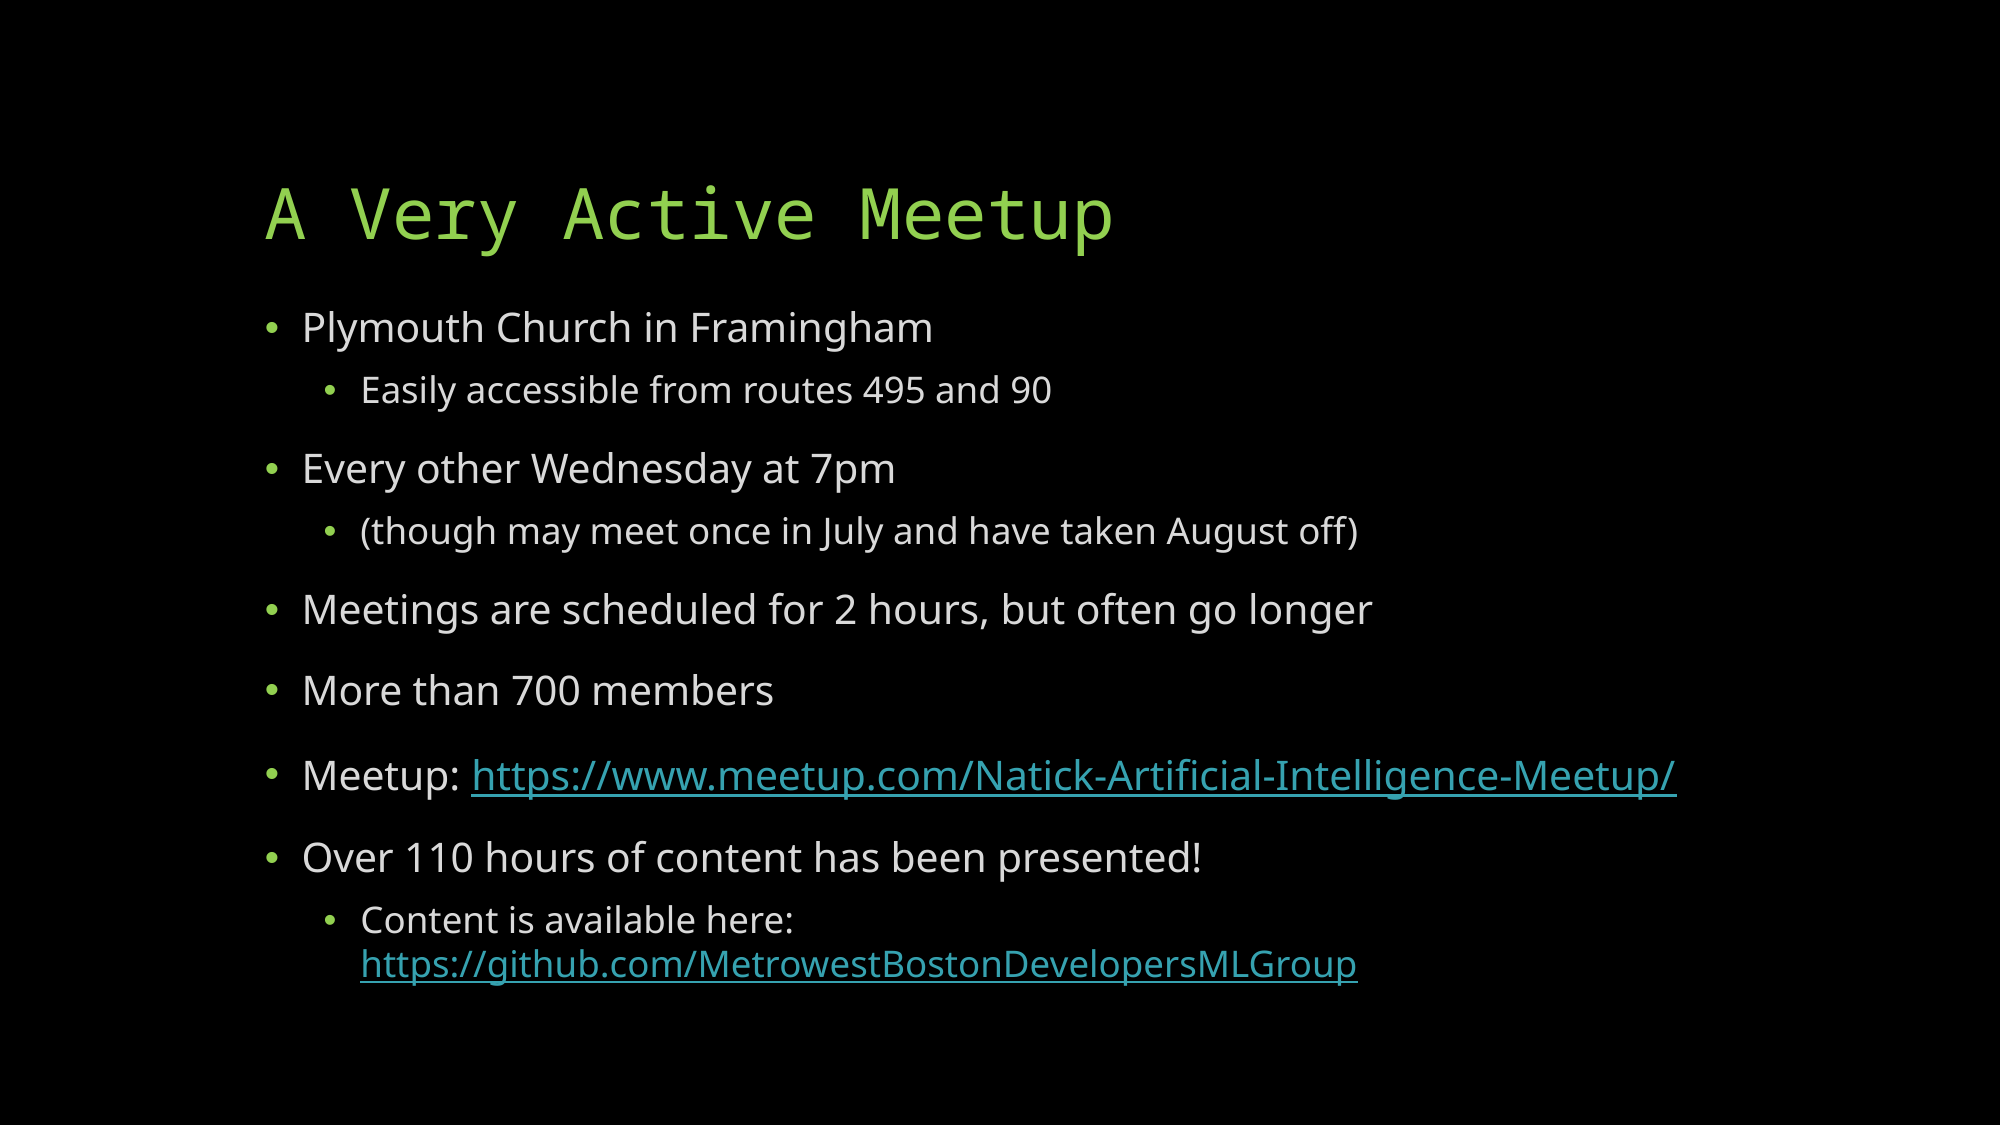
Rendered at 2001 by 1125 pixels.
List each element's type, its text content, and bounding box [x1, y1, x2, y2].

list Plymouth Church in Framingham Easily accessible from routes 495 and 90 Every other Wednesday at 7pm (though may meet once in July and have taken August off) Meetings are scheduled for 2 hours, but often go longer More than 700 members Meetup: https://www.meetup.com/Natick-Artificial-Intelligence-Meetup/ Over 110 hours of content has been presented! Content is available here: https://github.com/MetrowestBostonDevelopersMLGroup [249, 299, 1750, 1000]
title A Very Active Meetup [249, 75, 1750, 263]
